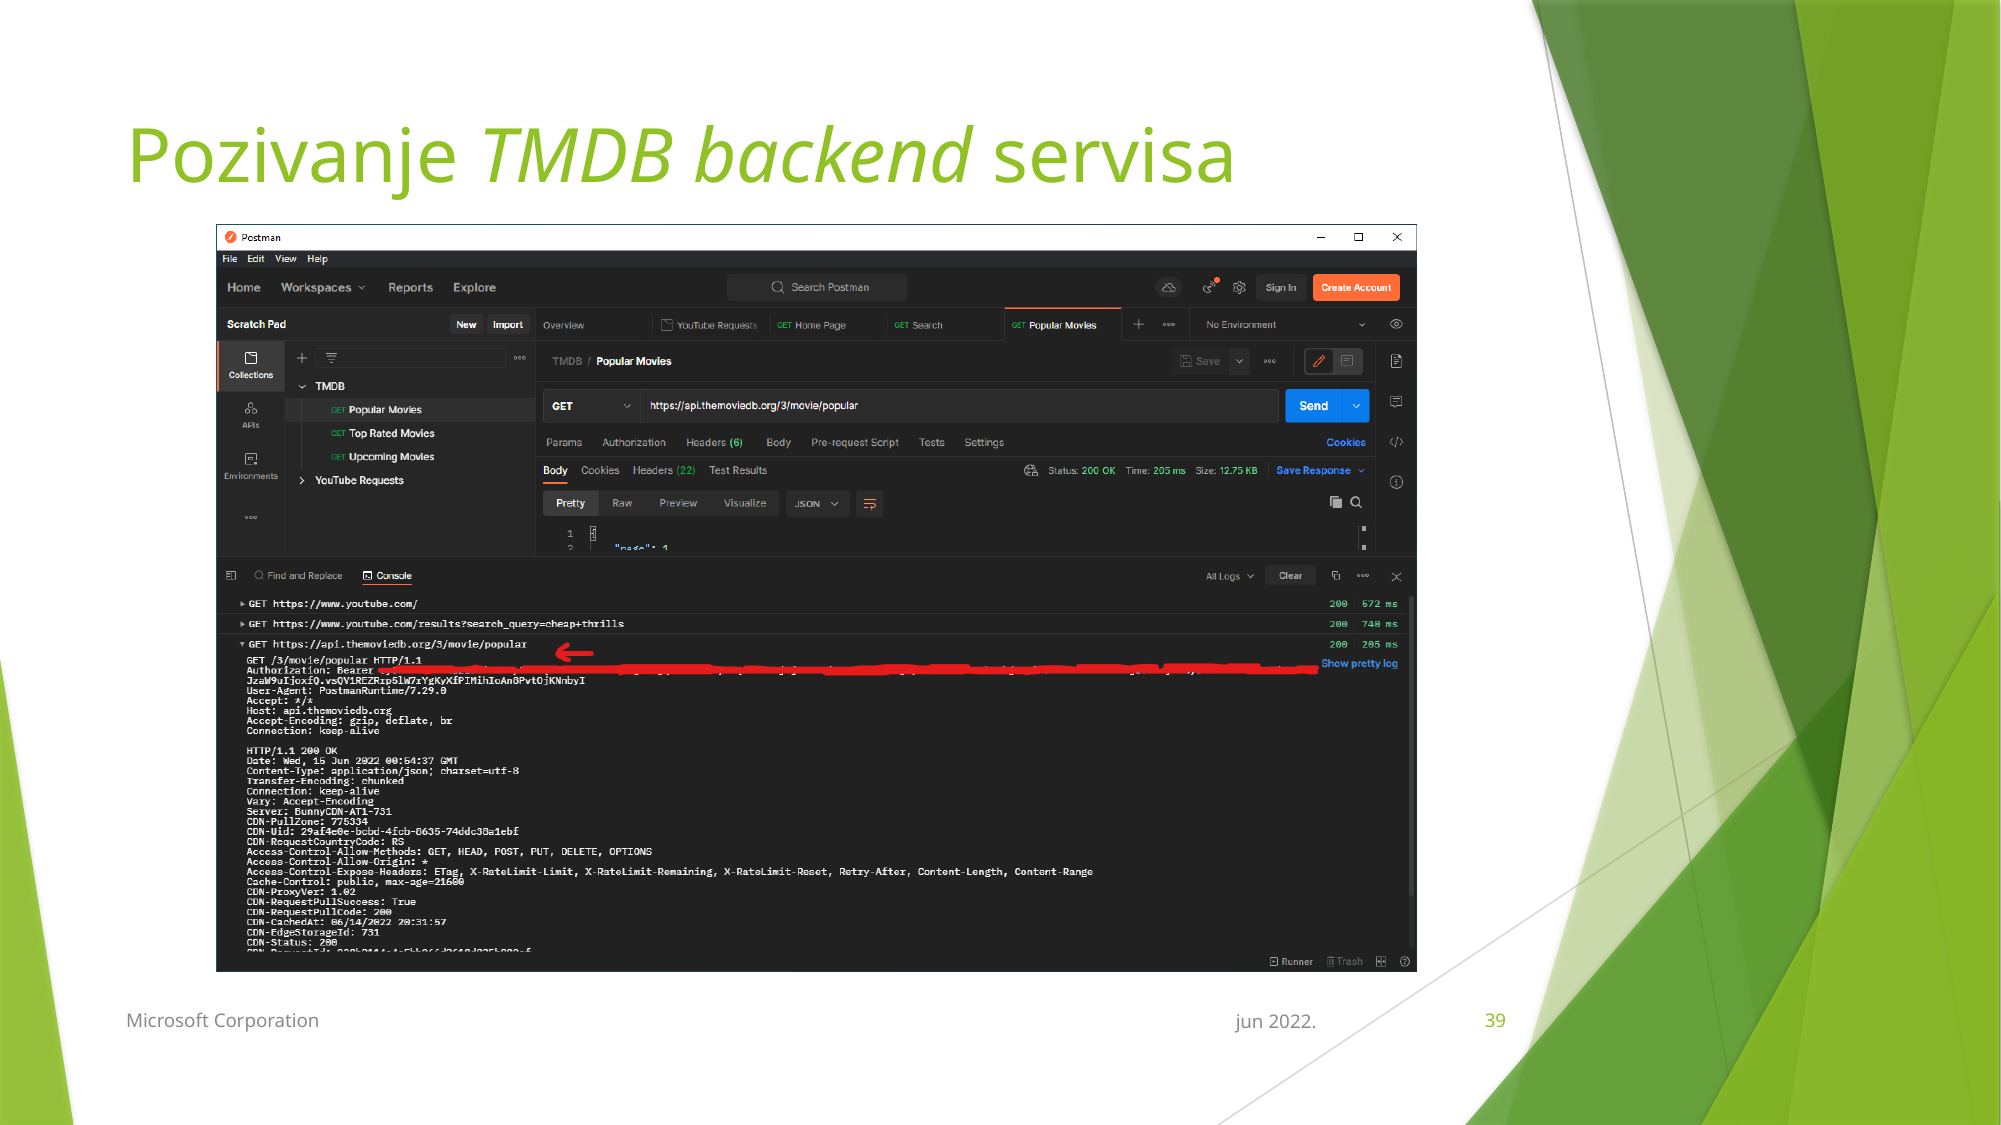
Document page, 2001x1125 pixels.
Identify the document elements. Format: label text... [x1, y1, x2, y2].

title Pozivanje TMDB backend servisa [111, 99, 1522, 225]
footer Microsoft Corporation [111, 991, 1145, 1051]
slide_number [1181, 991, 1332, 1051]
picture [215, 223, 1417, 973]
slide_number 39 [1409, 991, 1522, 1051]
